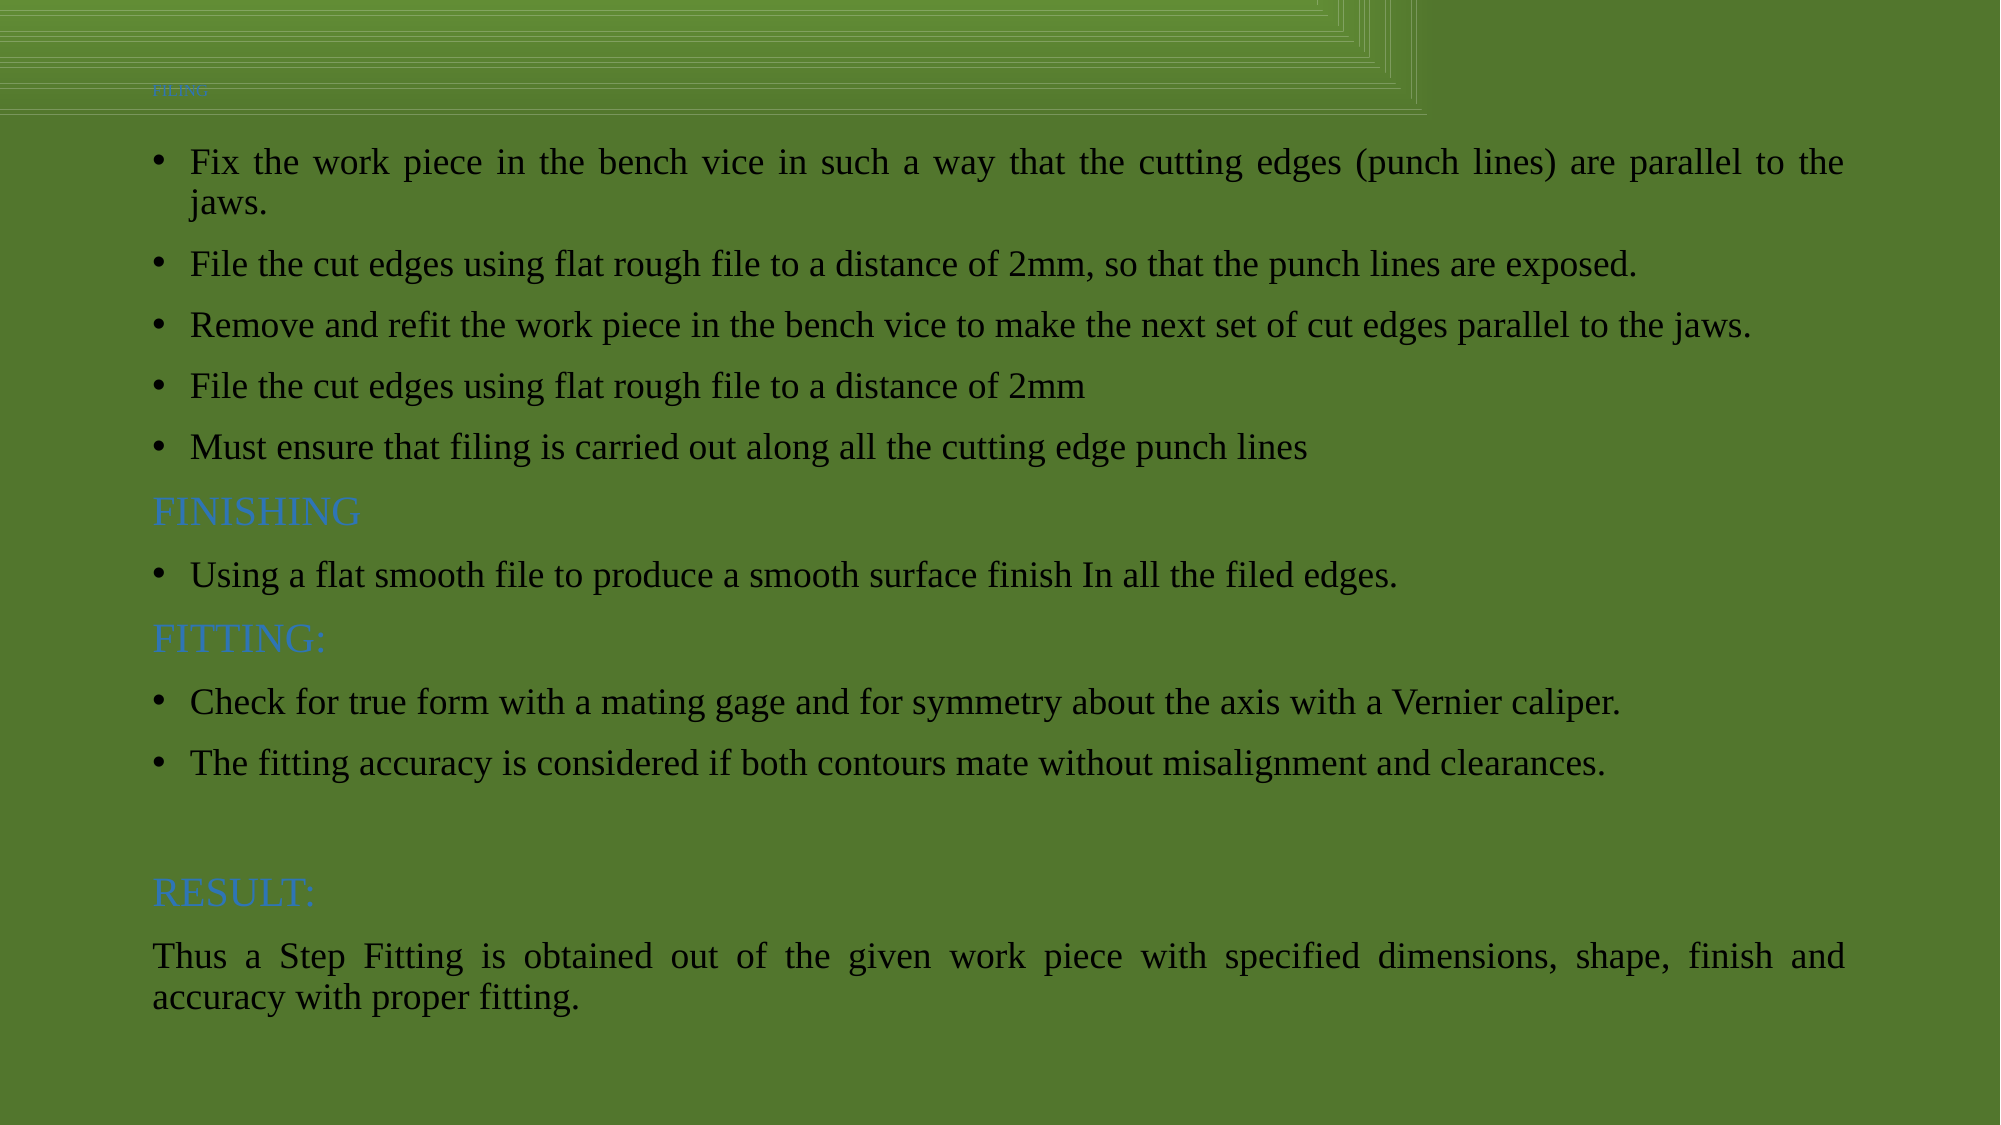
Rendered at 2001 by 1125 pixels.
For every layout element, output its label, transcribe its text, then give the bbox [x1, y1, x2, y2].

list Fix the work piece in the bench vice in such a way that the cutting edges (punch lines) are parallel to the jaws. File the cut edges using flat rough file to a distance of 2mm, so that the punch lines are exposed. Remove and refit the work piece in the bench vice to make the next set of cut edges parallel to the jaws. File the cut edges using flat rough file to a distance of 2mm Must ensure that filing is carried out along all the cutting edge punch lines FINISHING Using a flat smooth file to produce a smooth surface finish In all the filed edges. FITTING: Check for true form with a mating gage and for symmetry about the axis with a Vernier caliper. The fitting accuracy is considered if both contours mate without misalignment and clearances. RESULT: Thus a Step Fitting is obtained out of the given work piece with specified dimensions, shape, finish and accuracy with proper fitting. [137, 134, 1863, 1075]
title FILING [137, 59, 1863, 112]
